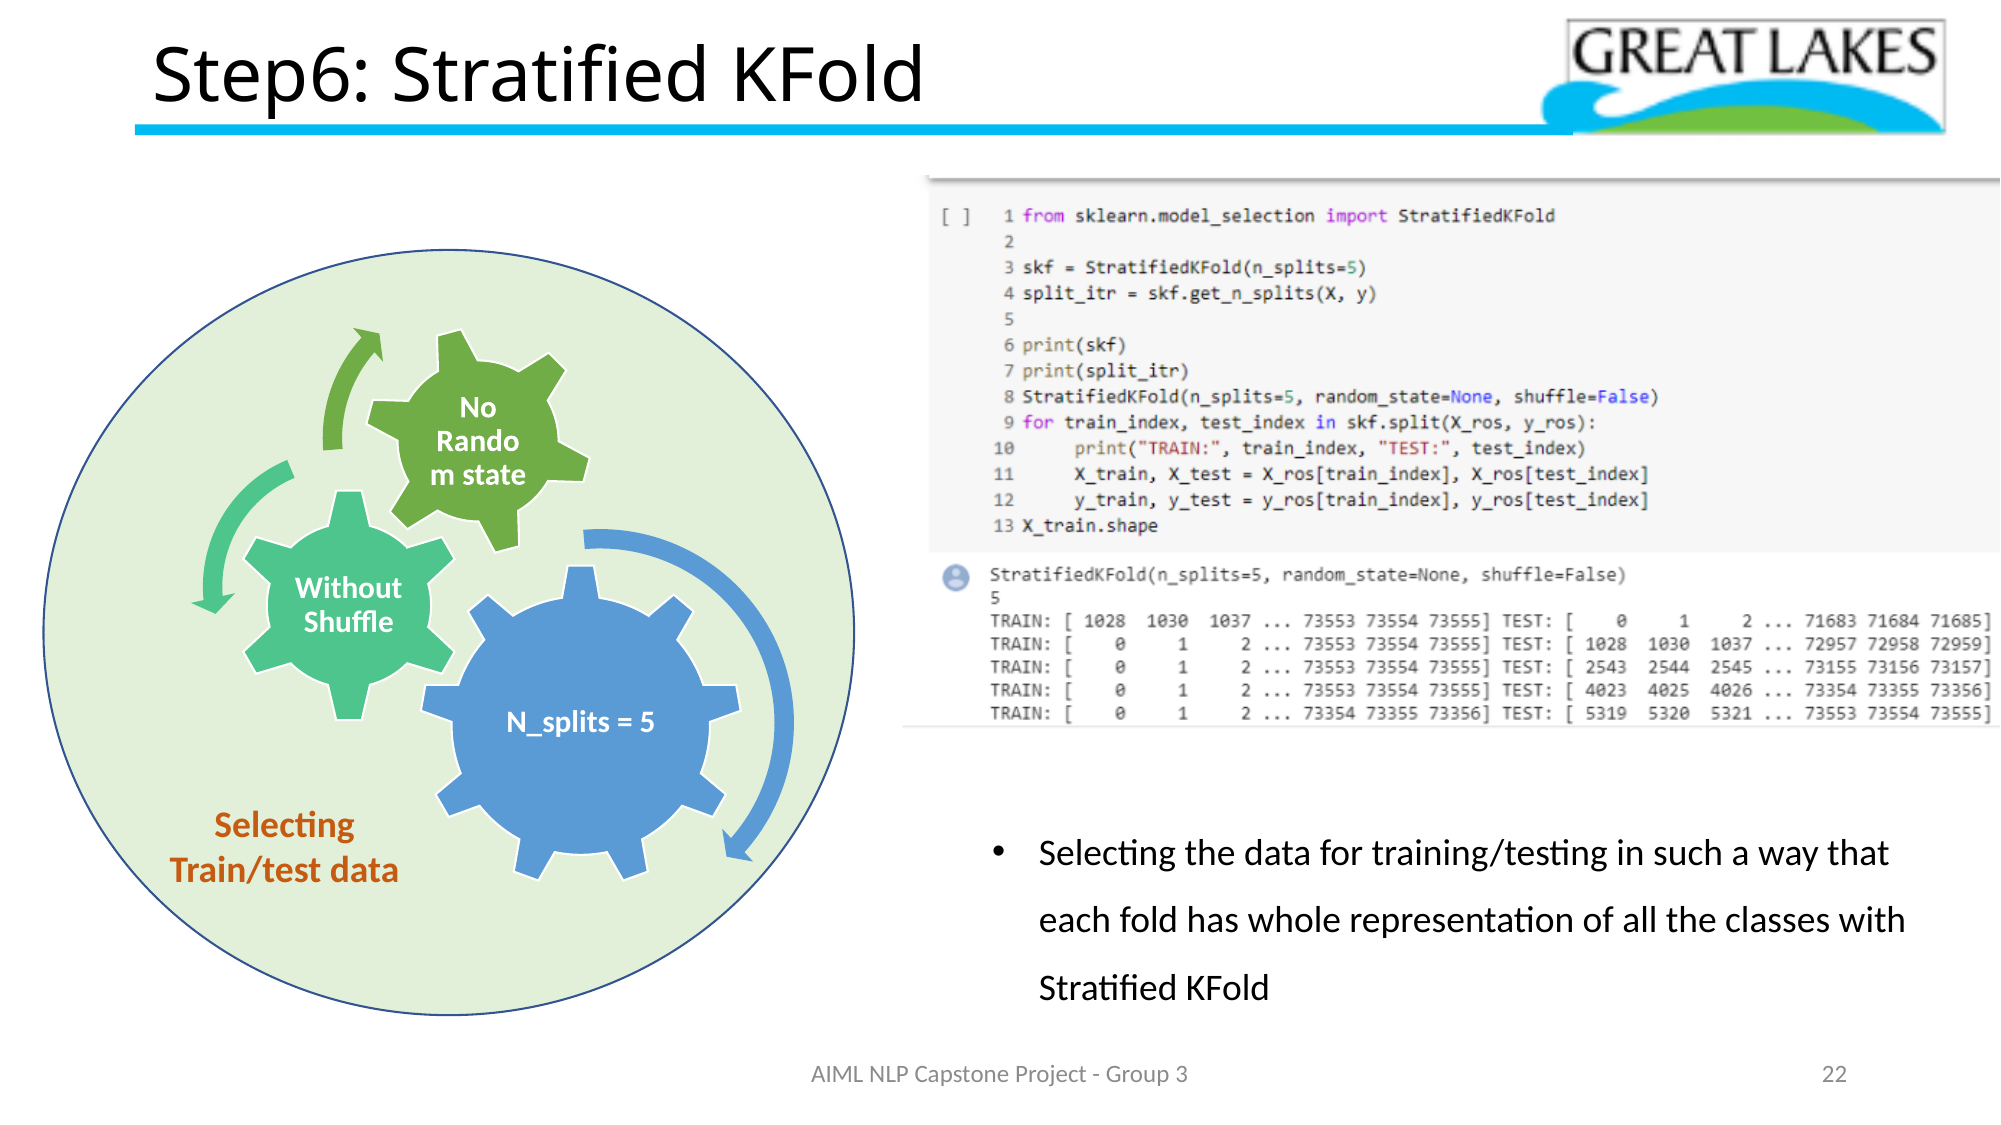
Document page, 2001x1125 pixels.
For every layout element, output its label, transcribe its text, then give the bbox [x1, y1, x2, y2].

text_box Selecting the data for training/testing in such a way that each fold has whole representation of all the classes with Stratified KFold [977, 798, 1926, 1016]
picture [902, 175, 2000, 733]
title Step6: Stratified KFold [137, 36, 1571, 118]
text_box Selecting Train/test data [120, 888, 449, 897]
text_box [43, 300, 855, 888]
picture [1515, 118, 1548, 124]
picture [1515, 0, 2000, 142]
footer AIML NLP Capstone Project - Group 3 [662, 1042, 1338, 1103]
text_box [154, 888, 752, 1017]
slide_number 22 [1412, 1042, 1863, 1103]
text_box [246, 248, 652, 300]
